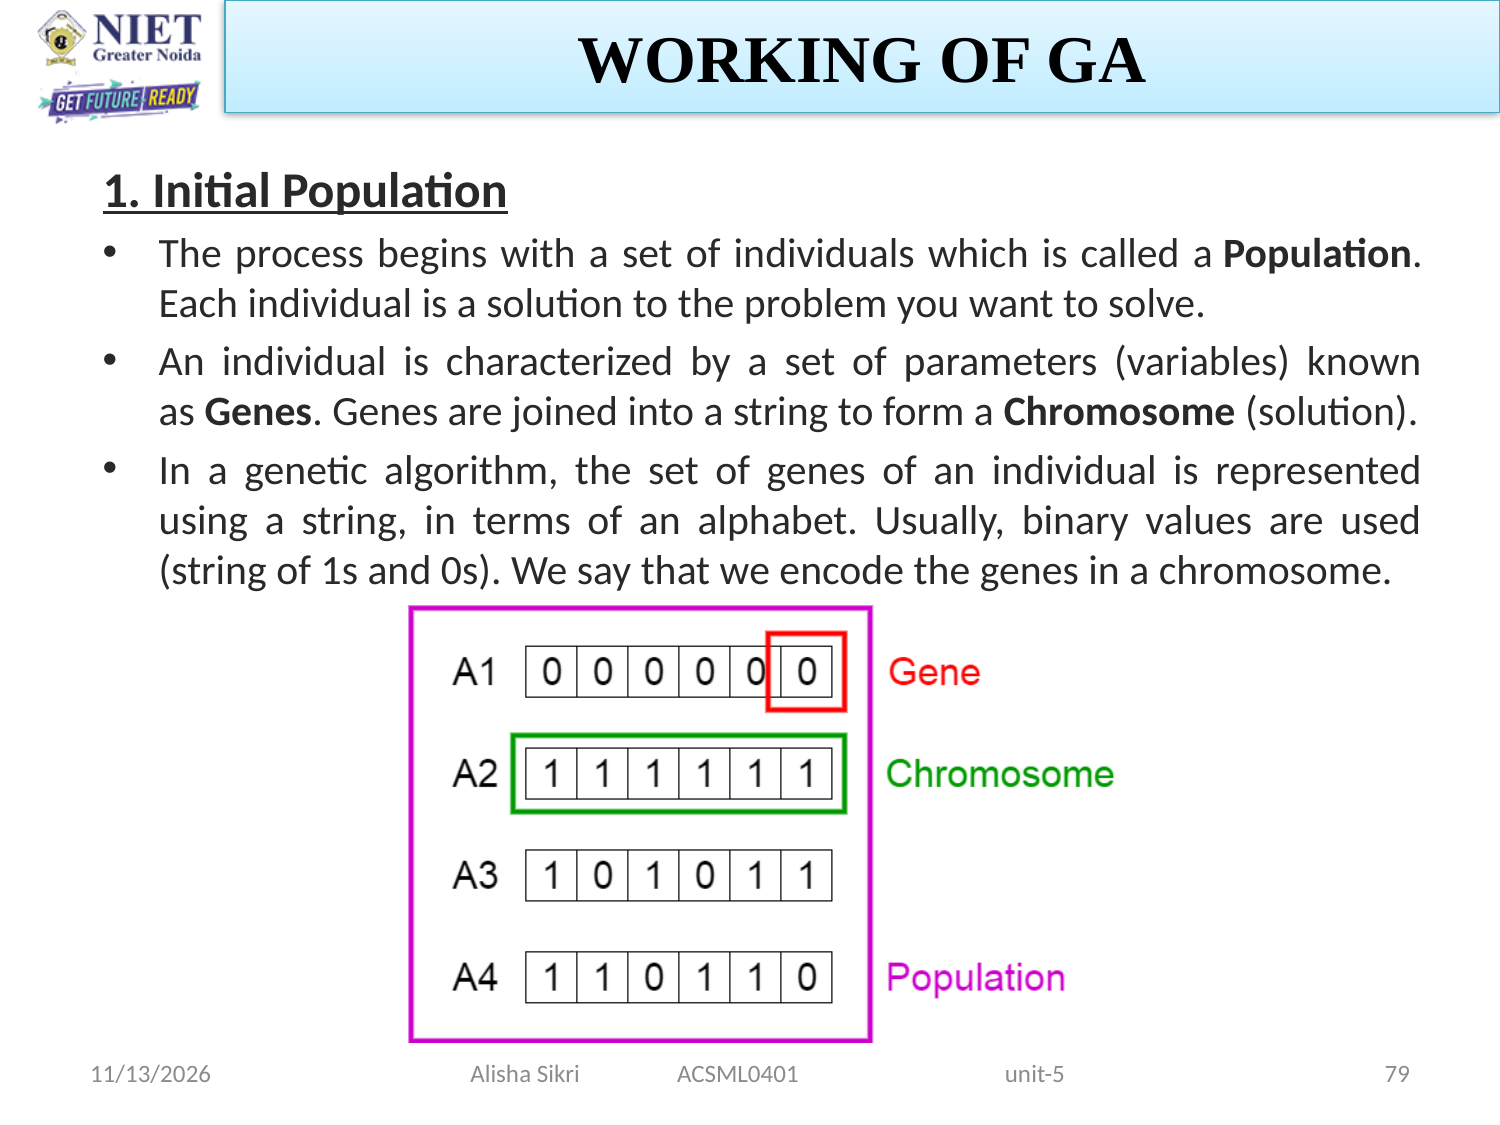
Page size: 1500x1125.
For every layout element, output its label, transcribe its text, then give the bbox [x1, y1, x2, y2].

footer Alisha Sikri ACSML0401 unit-5 [300, 1042, 1238, 1103]
picture [408, 604, 1117, 1043]
text_box WORKING OF GA [238, 0, 1500, 113]
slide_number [75, 1042, 300, 1103]
list 1. Initial Population The process begins with a set of individuals which is called a Population. Each individual is a solution to the problem you want to solve. An individual is characterized by a set of parameters (variables) known as Genes. Genes are joined into a string to form a Chromosome (solution). In a genetic algorithm, the set of genes of an individual is represented using a string, in terms of an alphabet. Usually, binary values are used (string of 1s and 0s). We say that we encode the genes in a chromosome. [87, 149, 1438, 625]
slide_number 79 [1238, 1042, 1425, 1103]
picture [0, 0, 238, 135]
